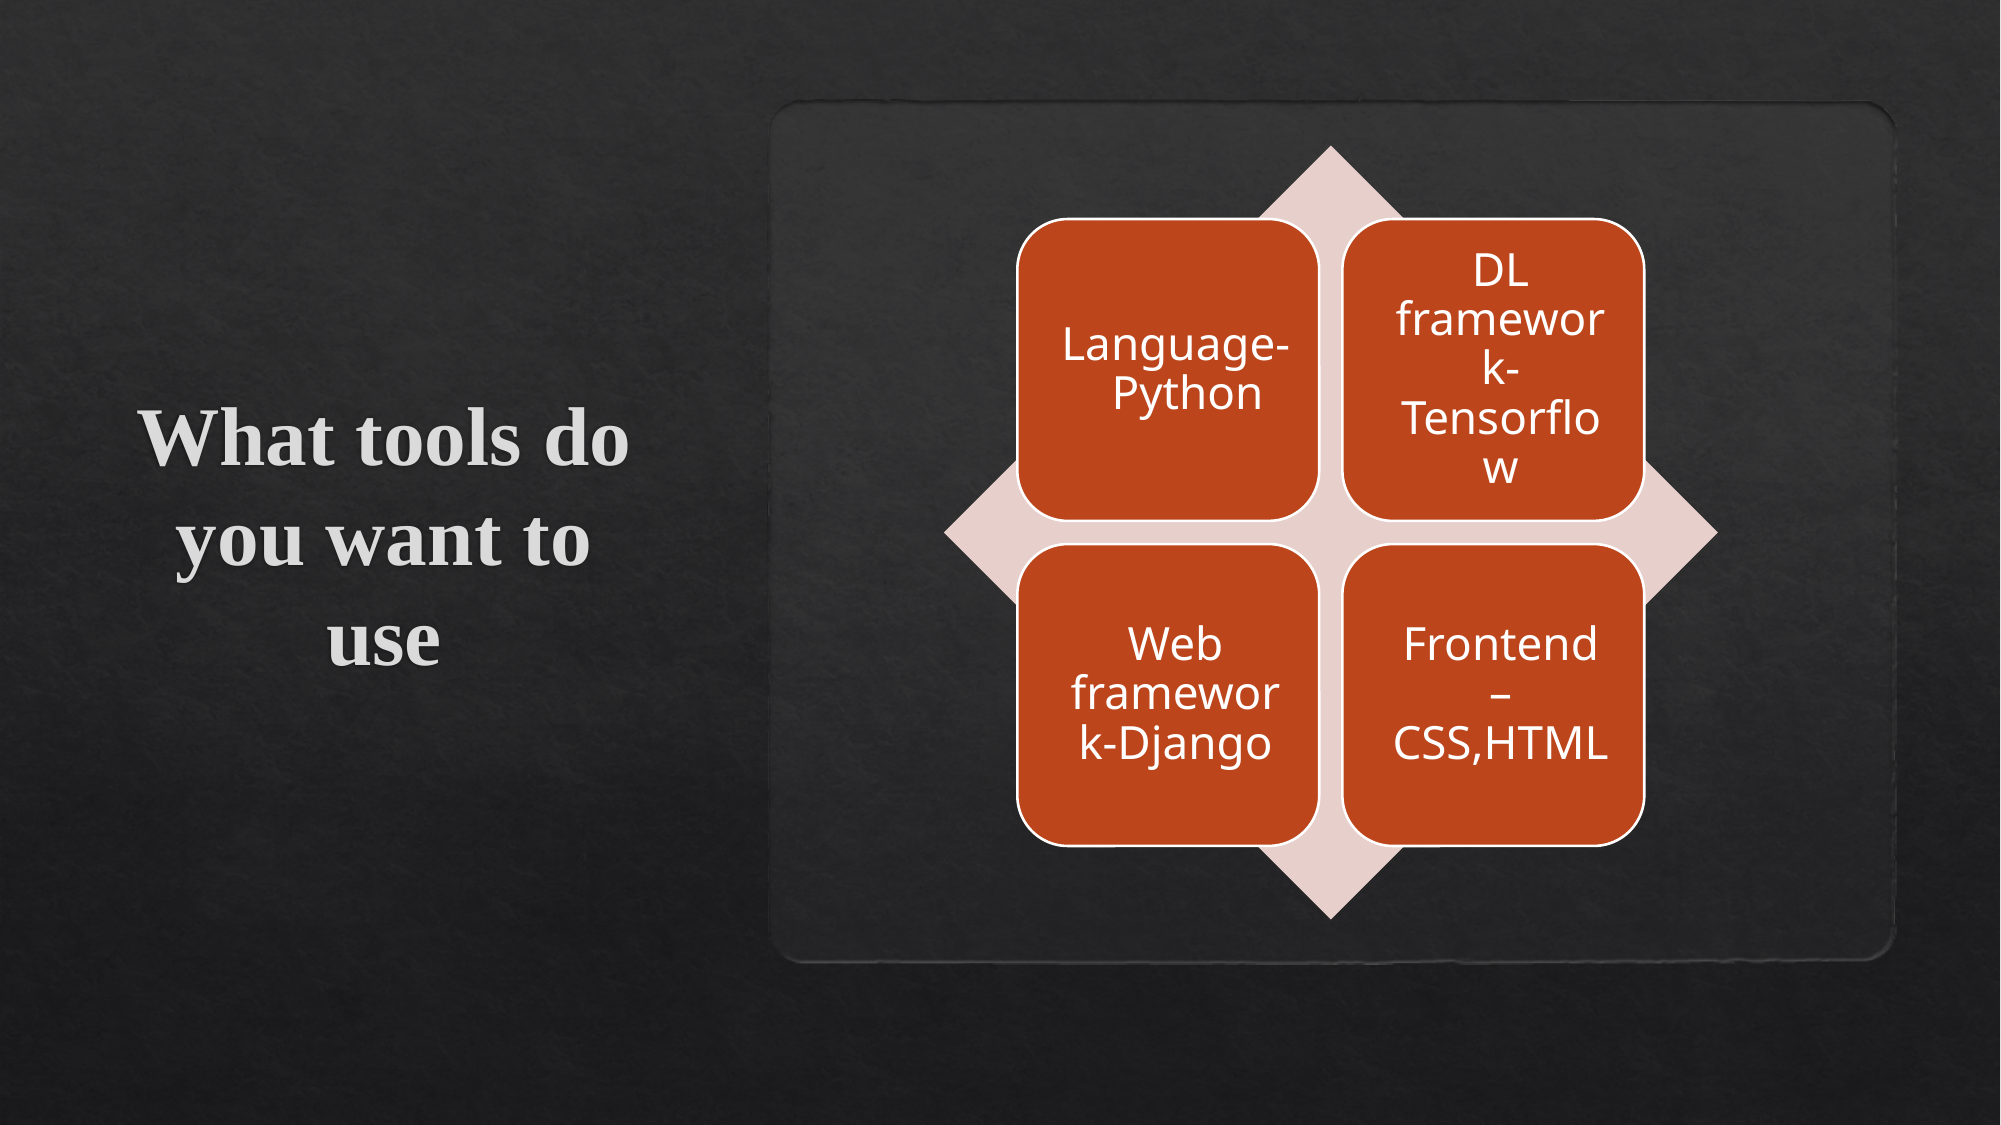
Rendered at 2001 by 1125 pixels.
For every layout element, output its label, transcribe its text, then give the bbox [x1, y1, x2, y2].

title What tools do you want to use [103, 99, 664, 966]
picture [767, 99, 1899, 966]
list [813, 145, 1849, 920]
